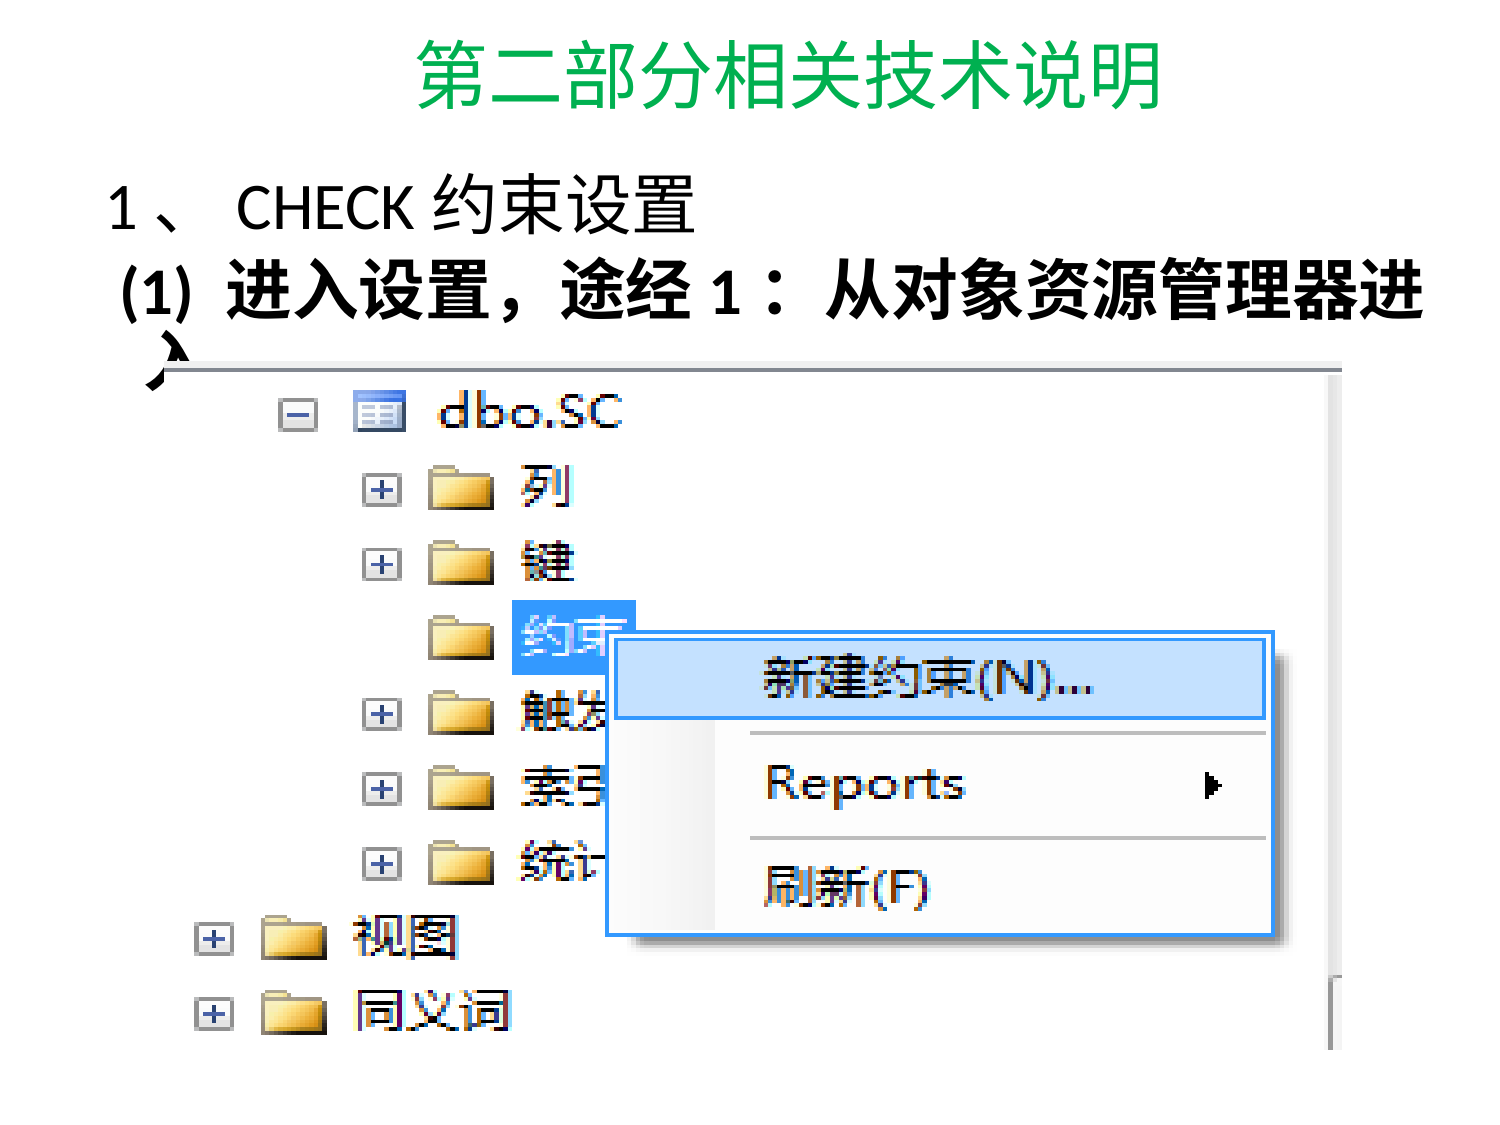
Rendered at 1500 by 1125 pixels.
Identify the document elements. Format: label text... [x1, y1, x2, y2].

list 1、CHECK约束设置 (1) 进入设置，途经1：从对象资源管理器进入 [44, 164, 1467, 971]
title 第二部分相关技术说明 [126, 23, 1451, 124]
picture [164, 361, 1342, 1050]
